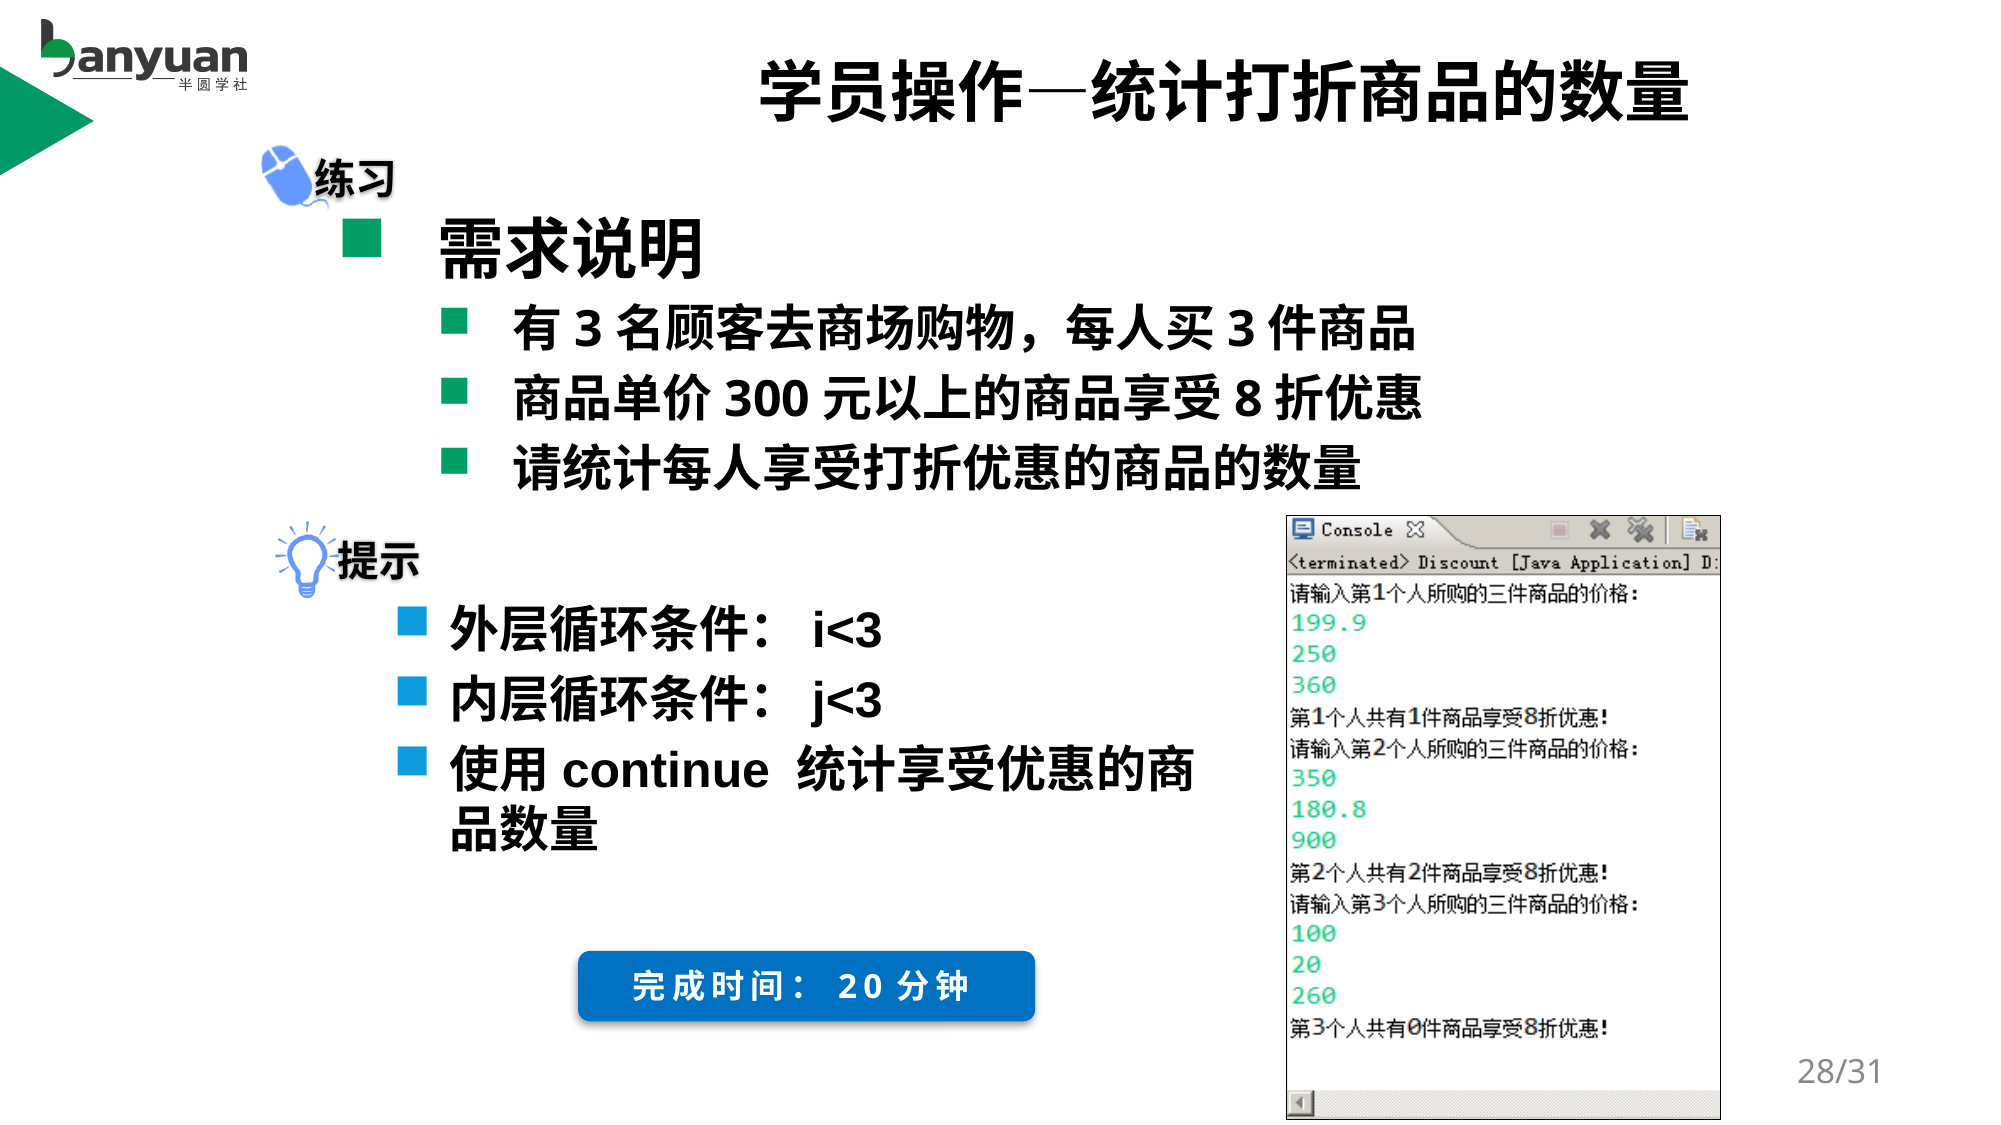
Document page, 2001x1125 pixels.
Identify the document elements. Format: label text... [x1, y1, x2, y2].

picture [1286, 515, 1721, 1120]
text_box 外层循环条件：i<3 内层循环条件：j<3 使用continue 统计享受优惠的商品数量 [378, 515, 1235, 996]
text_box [577, 950, 1036, 1022]
title 学员操作—统计打折商品的数量 [742, 46, 1721, 133]
list 需求说明 有3名顾客去商场购物，每人买3件商品 商品单价300元以上的商品享受8折优惠 请统计每人享受打折优惠的商品的数量 [322, 199, 1721, 1043]
picture [41, 19, 247, 91]
slide_number 28/31 [1725, 1042, 1901, 1104]
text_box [261, 144, 414, 212]
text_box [275, 521, 437, 598]
